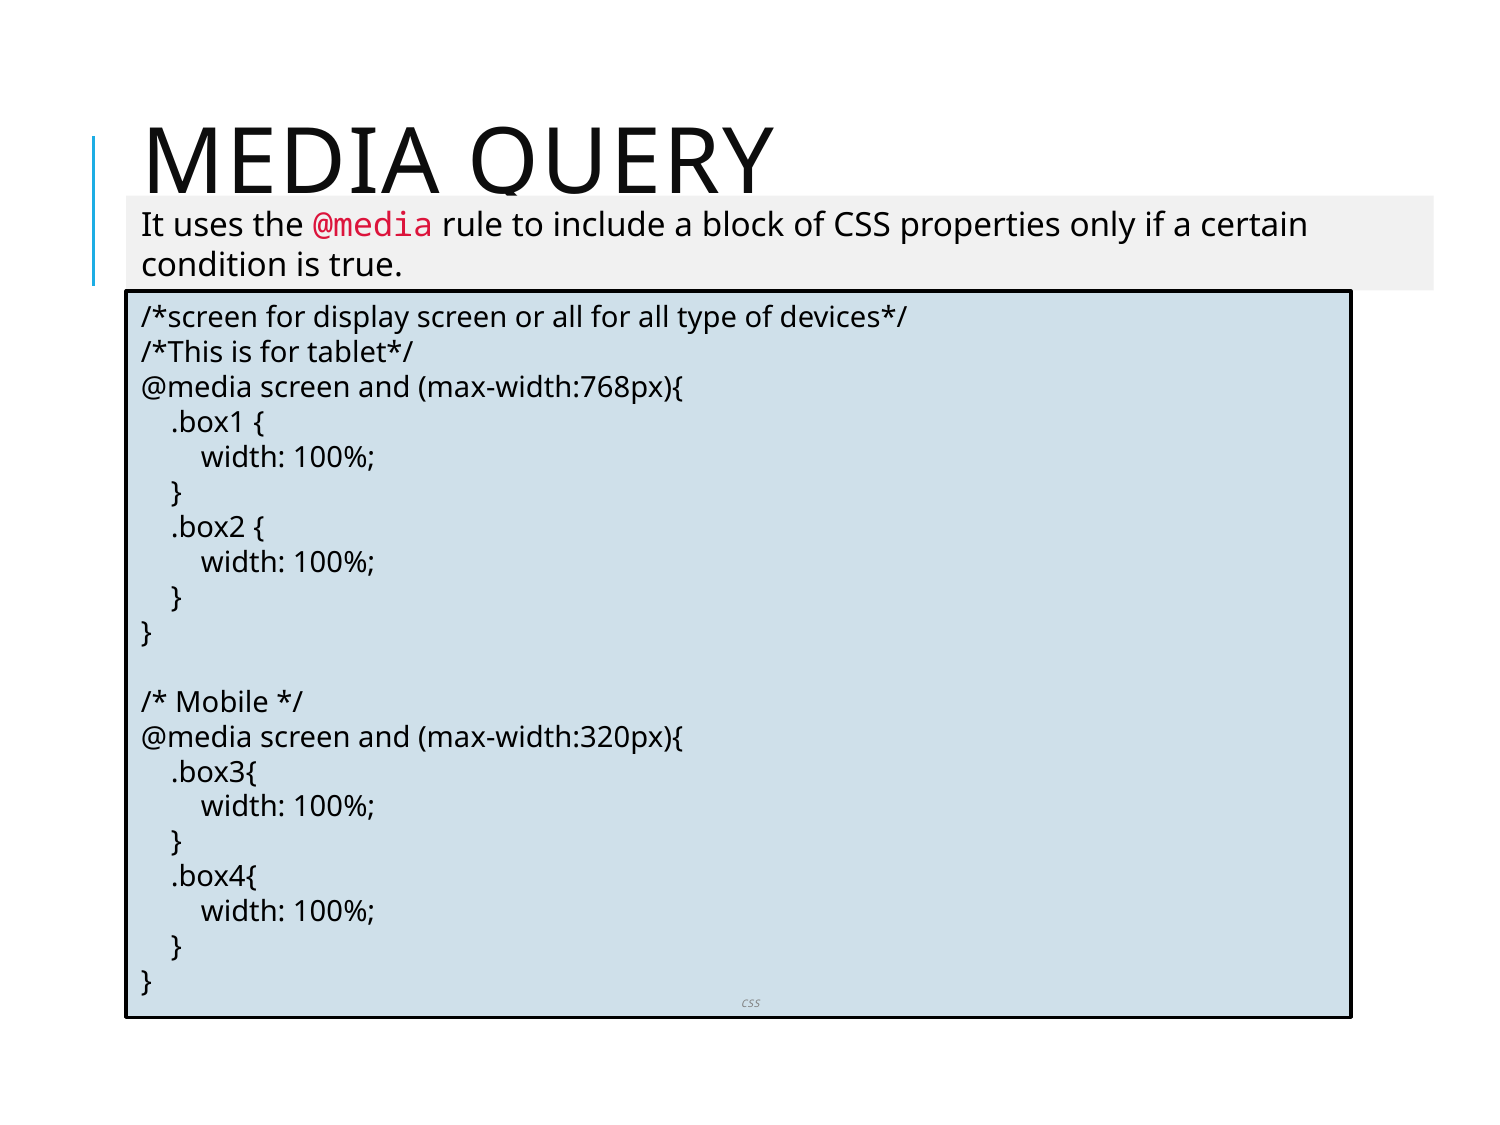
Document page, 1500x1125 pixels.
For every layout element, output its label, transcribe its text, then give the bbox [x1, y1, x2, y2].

text_box It uses the @media rule to include a block of CSS properties only if a certain condition is true. [126, 195, 1434, 291]
text_box /*screen for display screen or all for all type of devices*/ /*This is for tablet*/ @media screen and (max-width:768px){ .box1 { width: 100%; } .box2 { width: 100%; } } /* Mobile */ @media screen and (max-width:320px){ .box3{ width: 100%; } .box4{ width: 100%; } } CSS [126, 290, 1351, 1018]
title Media query [126, 96, 1322, 195]
